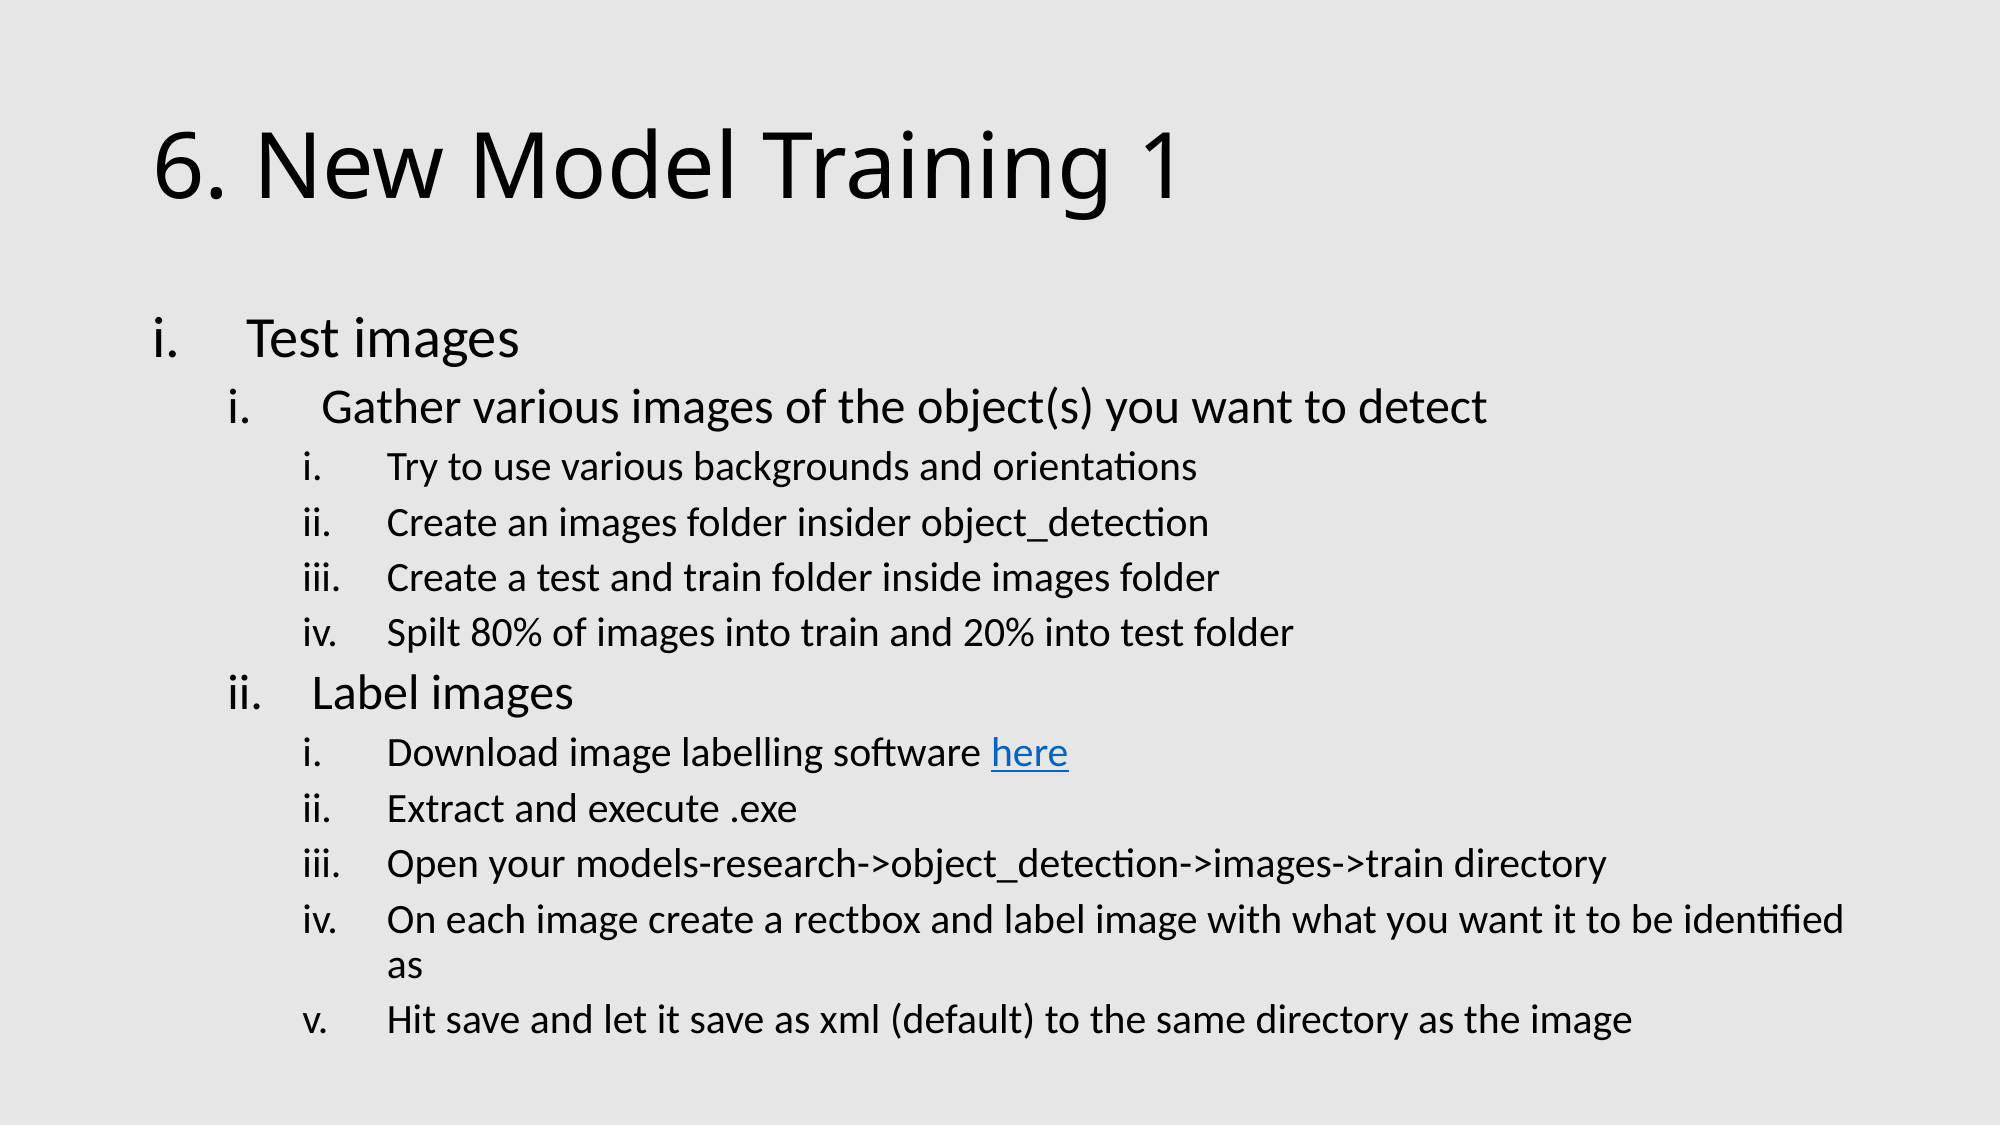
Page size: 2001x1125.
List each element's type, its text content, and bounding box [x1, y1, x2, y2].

list Test images Gather various images of the object(s) you want to detect Try to use various backgrounds and orientations Create an images folder insider object_detection Create a test and train folder inside images folder Spilt 80% of images into train and 20% into test folder Label images Download image labelling software here Extract and execute .exe Open your models-research->object_detection->images->train directory On each image create a rectbox and label image with what you want it to be identified as Hit save and let it save as xml (default) to the same directory as the image [137, 299, 1863, 1110]
title 6. New Model Training 1 [137, 59, 1863, 278]
